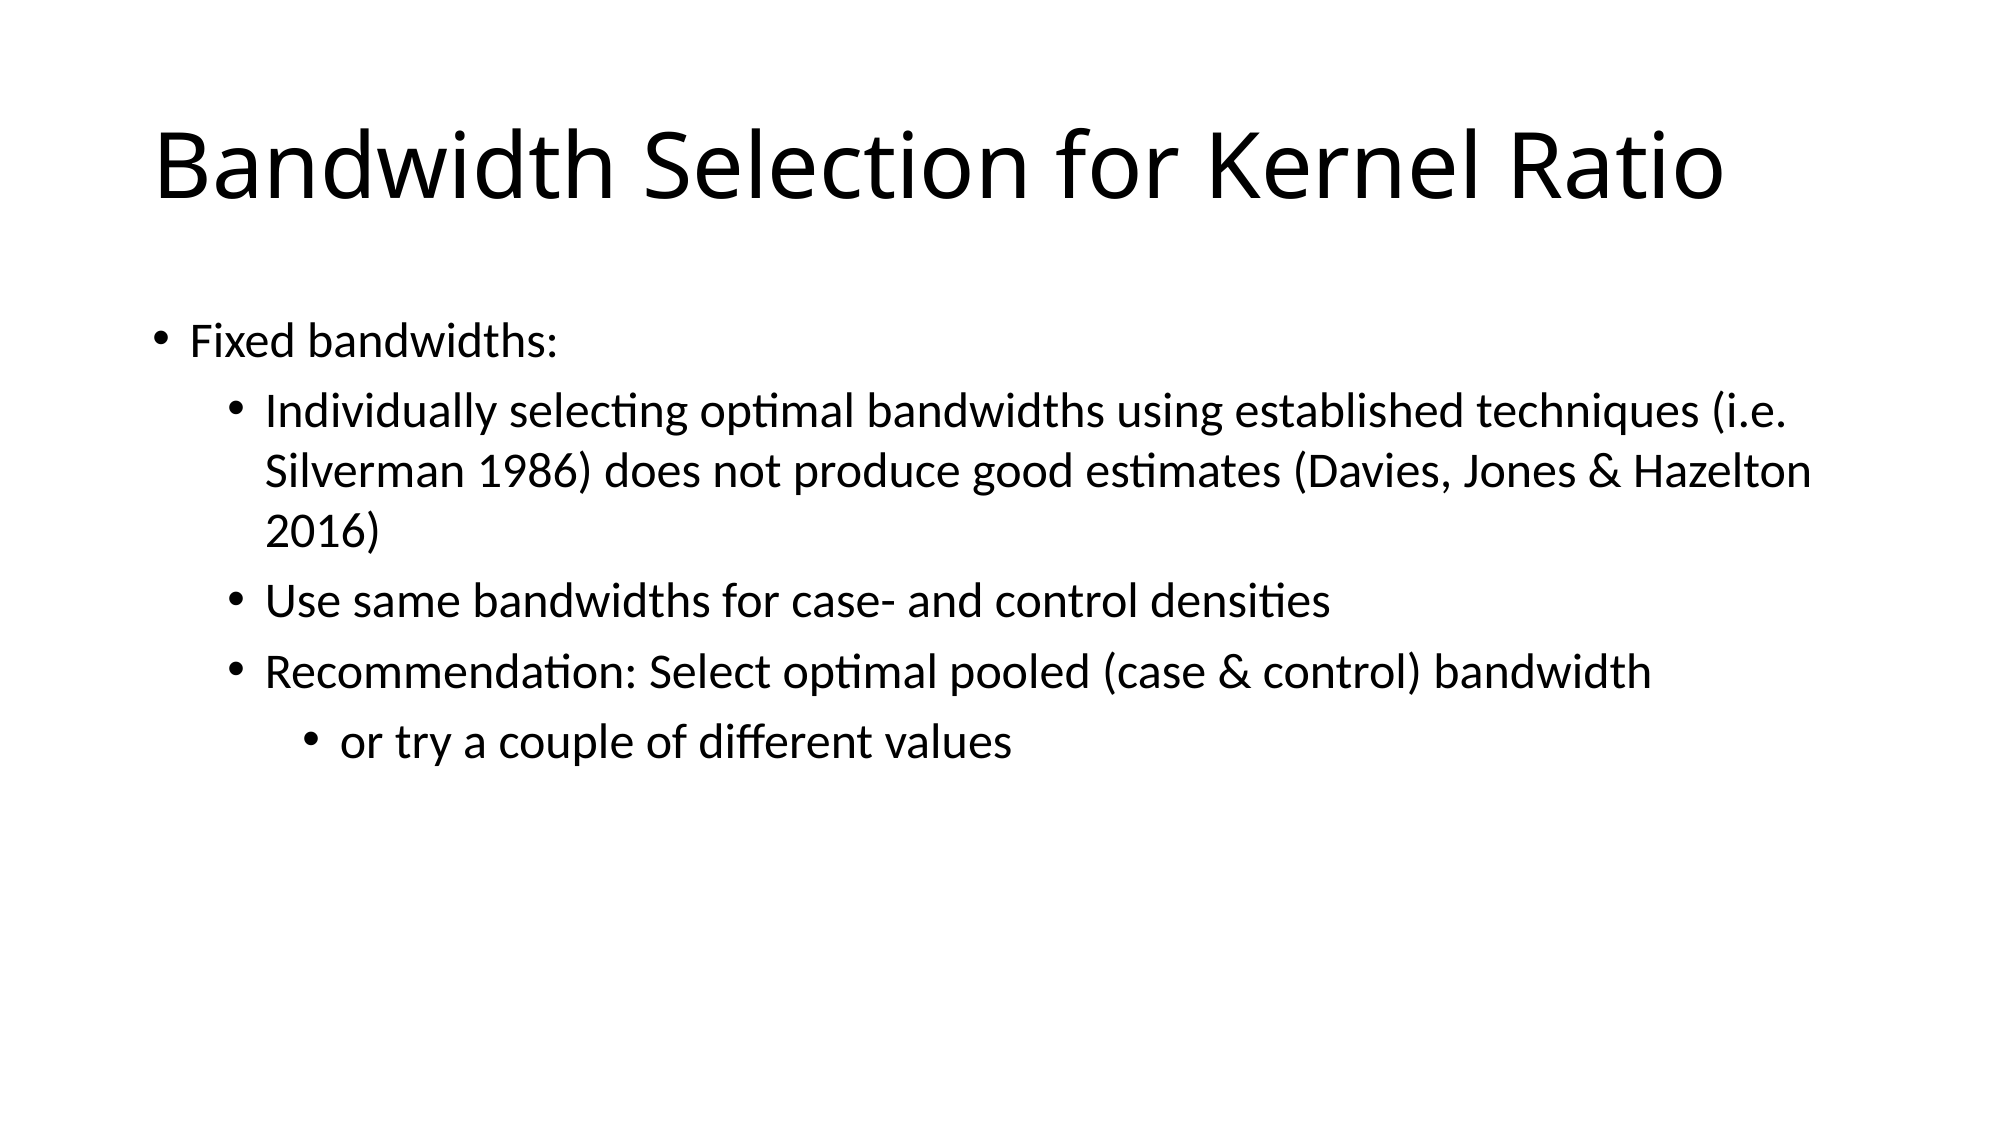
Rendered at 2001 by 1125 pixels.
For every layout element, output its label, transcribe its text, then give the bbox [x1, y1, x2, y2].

list Fixed bandwidths: Individually selecting optimal bandwidths using established techniques (i.e. Silverman 1986) does not produce good estimates (Davies, Jones & Hazelton 2016) Use same bandwidths for case- and control densities Recommendation: Select optimal pooled (case & control) bandwidth or try a couple of different values [137, 299, 1863, 1014]
title Bandwidth Selection for Kernel Ratio [137, 59, 1863, 278]
